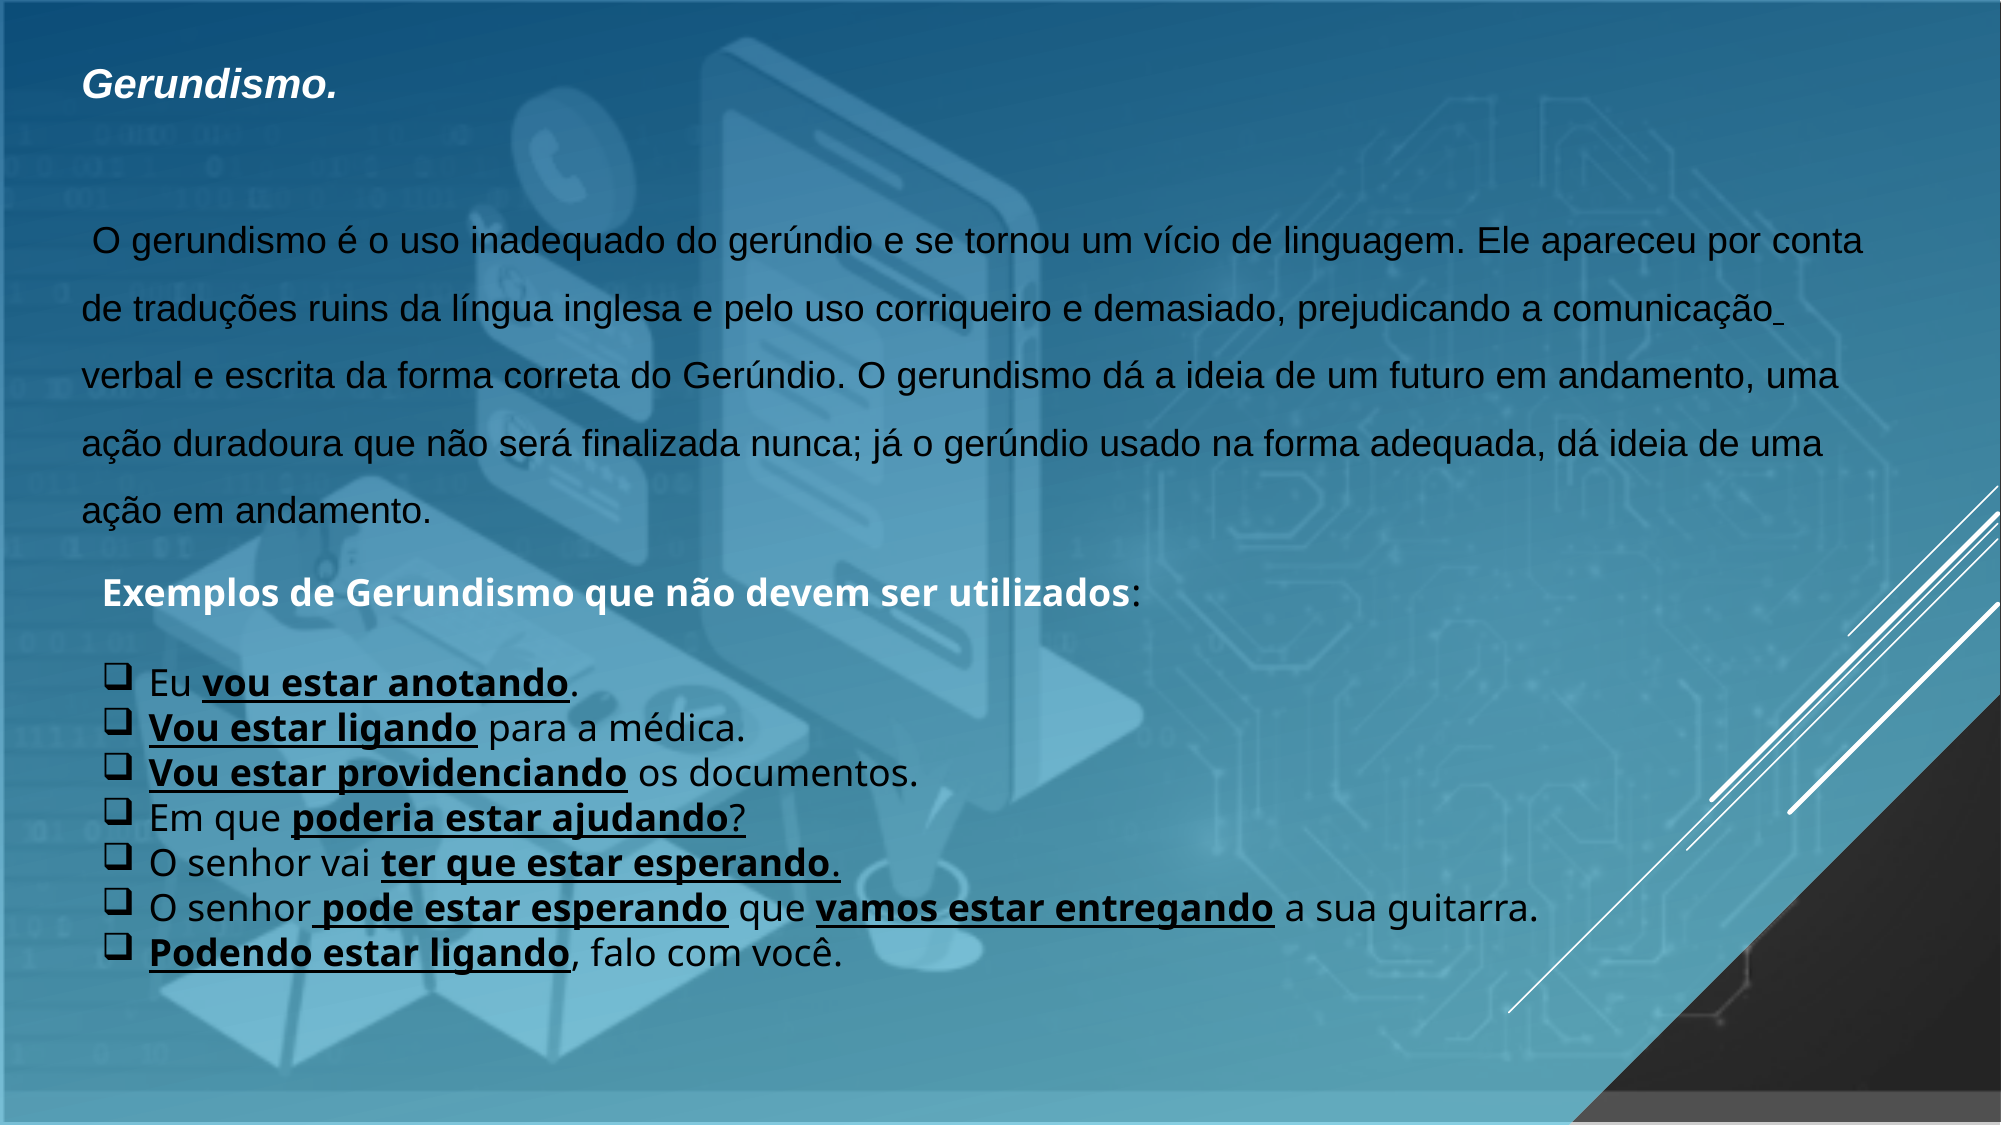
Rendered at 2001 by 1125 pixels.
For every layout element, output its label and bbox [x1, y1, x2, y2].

text_box [0, 0, 1572, 1125]
picture [1, 0, 2000, 1123]
text_box [1508, 485, 1999, 1013]
